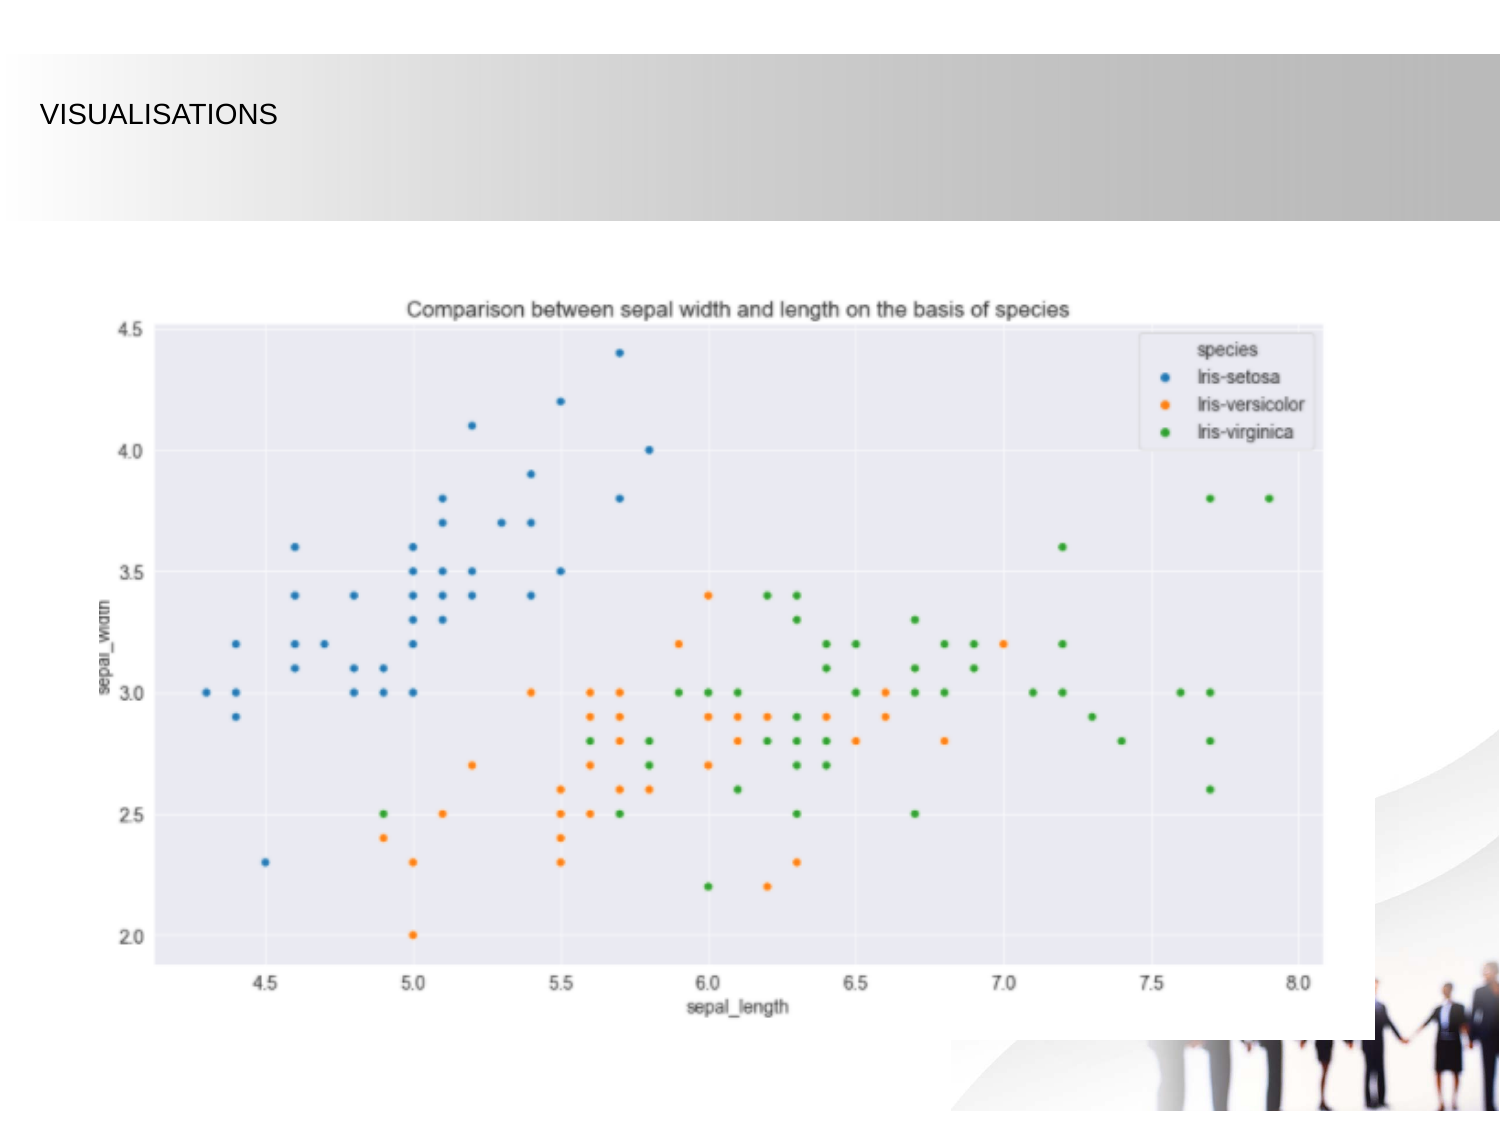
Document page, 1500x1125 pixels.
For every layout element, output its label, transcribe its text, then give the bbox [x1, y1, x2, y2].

picture [99, 274, 1499, 1111]
list VISUALISATIONS [24, 87, 1063, 238]
slide_number [1074, 1024, 1425, 1103]
